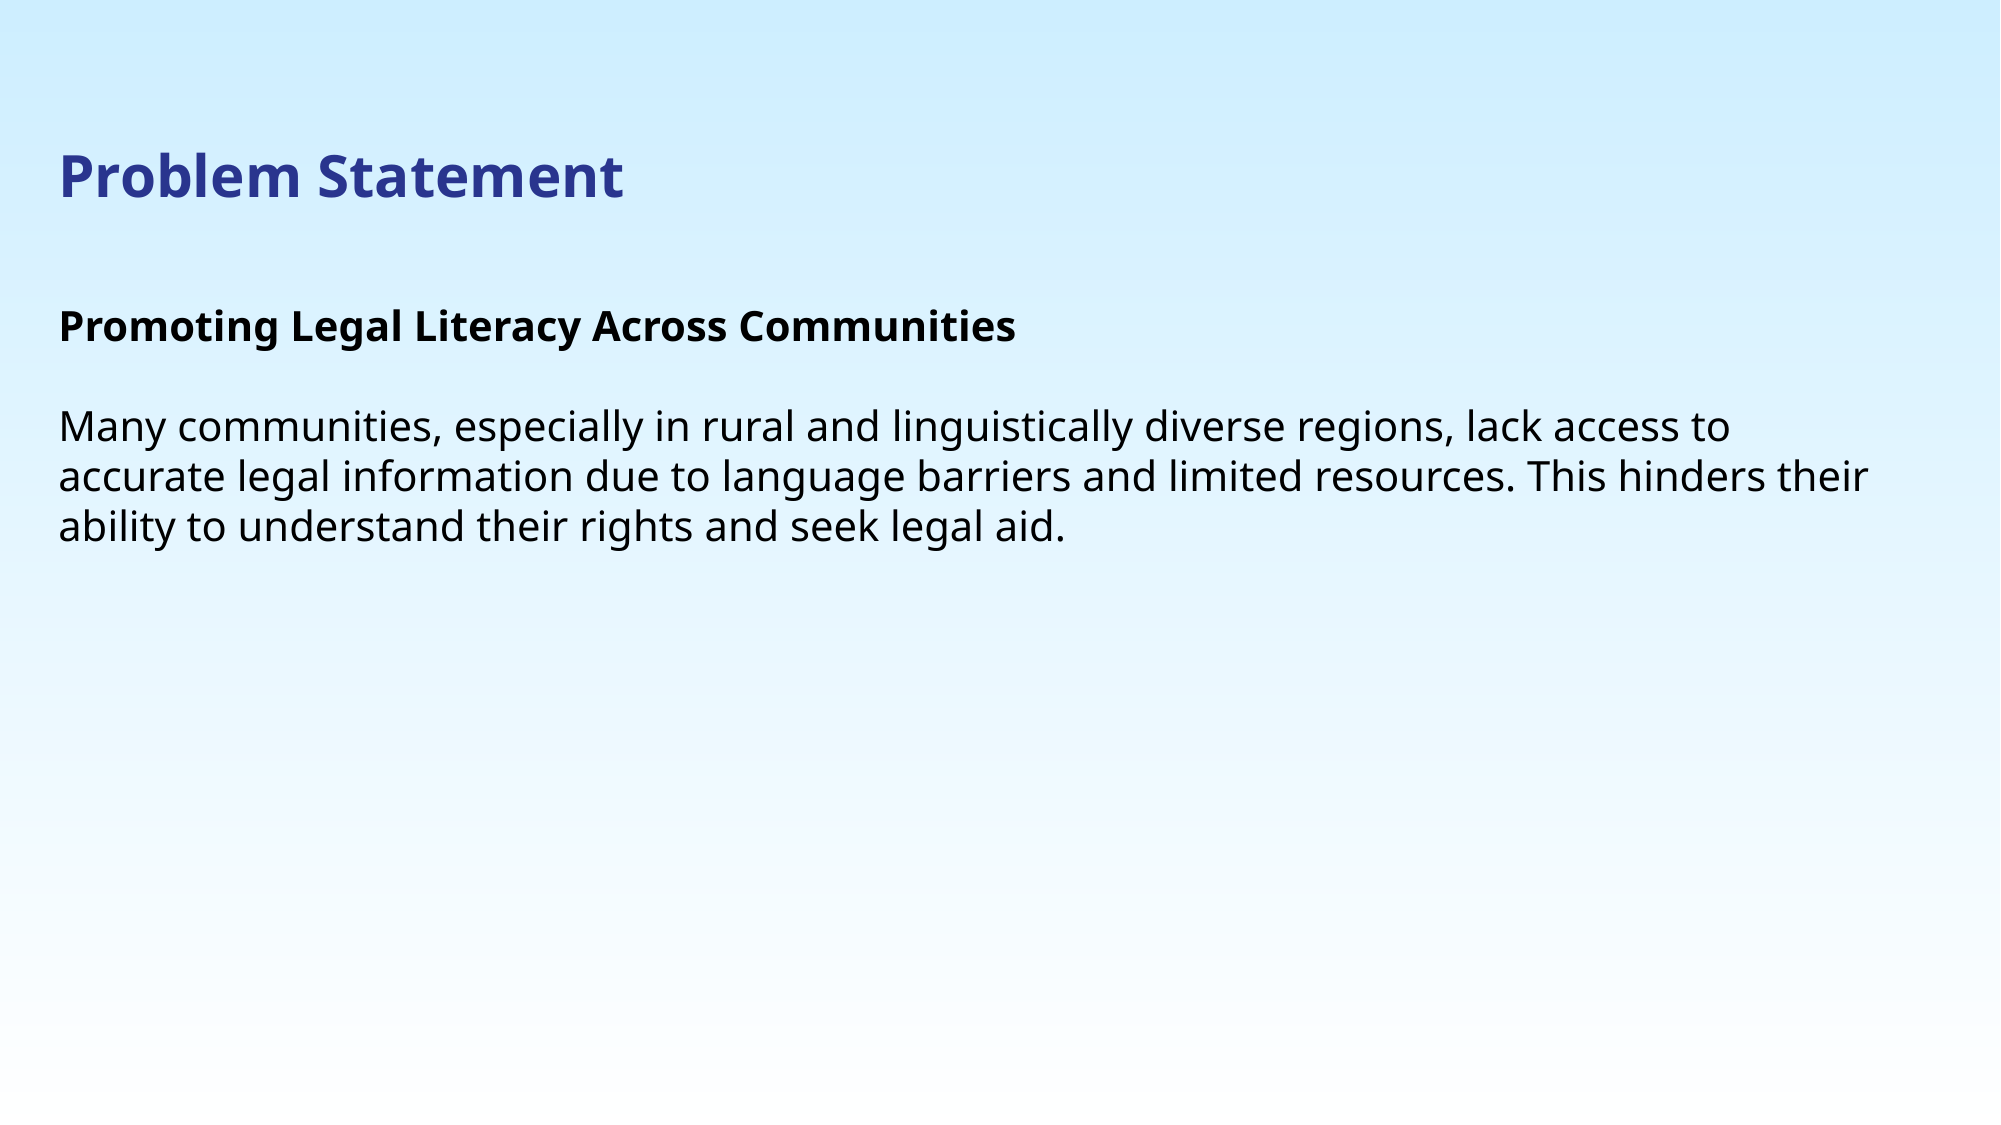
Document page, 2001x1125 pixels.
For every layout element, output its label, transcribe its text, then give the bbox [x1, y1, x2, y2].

text_box [0, 0, 2000, 1125]
text_box Problem Statement Promoting Legal Literacy Across Communities Many communities, especially in rural and linguistically diverse regions, lack access to accurate legal information due to language barriers and limited resources. This hinders their ability to understand their rights and seek legal aid. [43, 96, 1898, 608]
